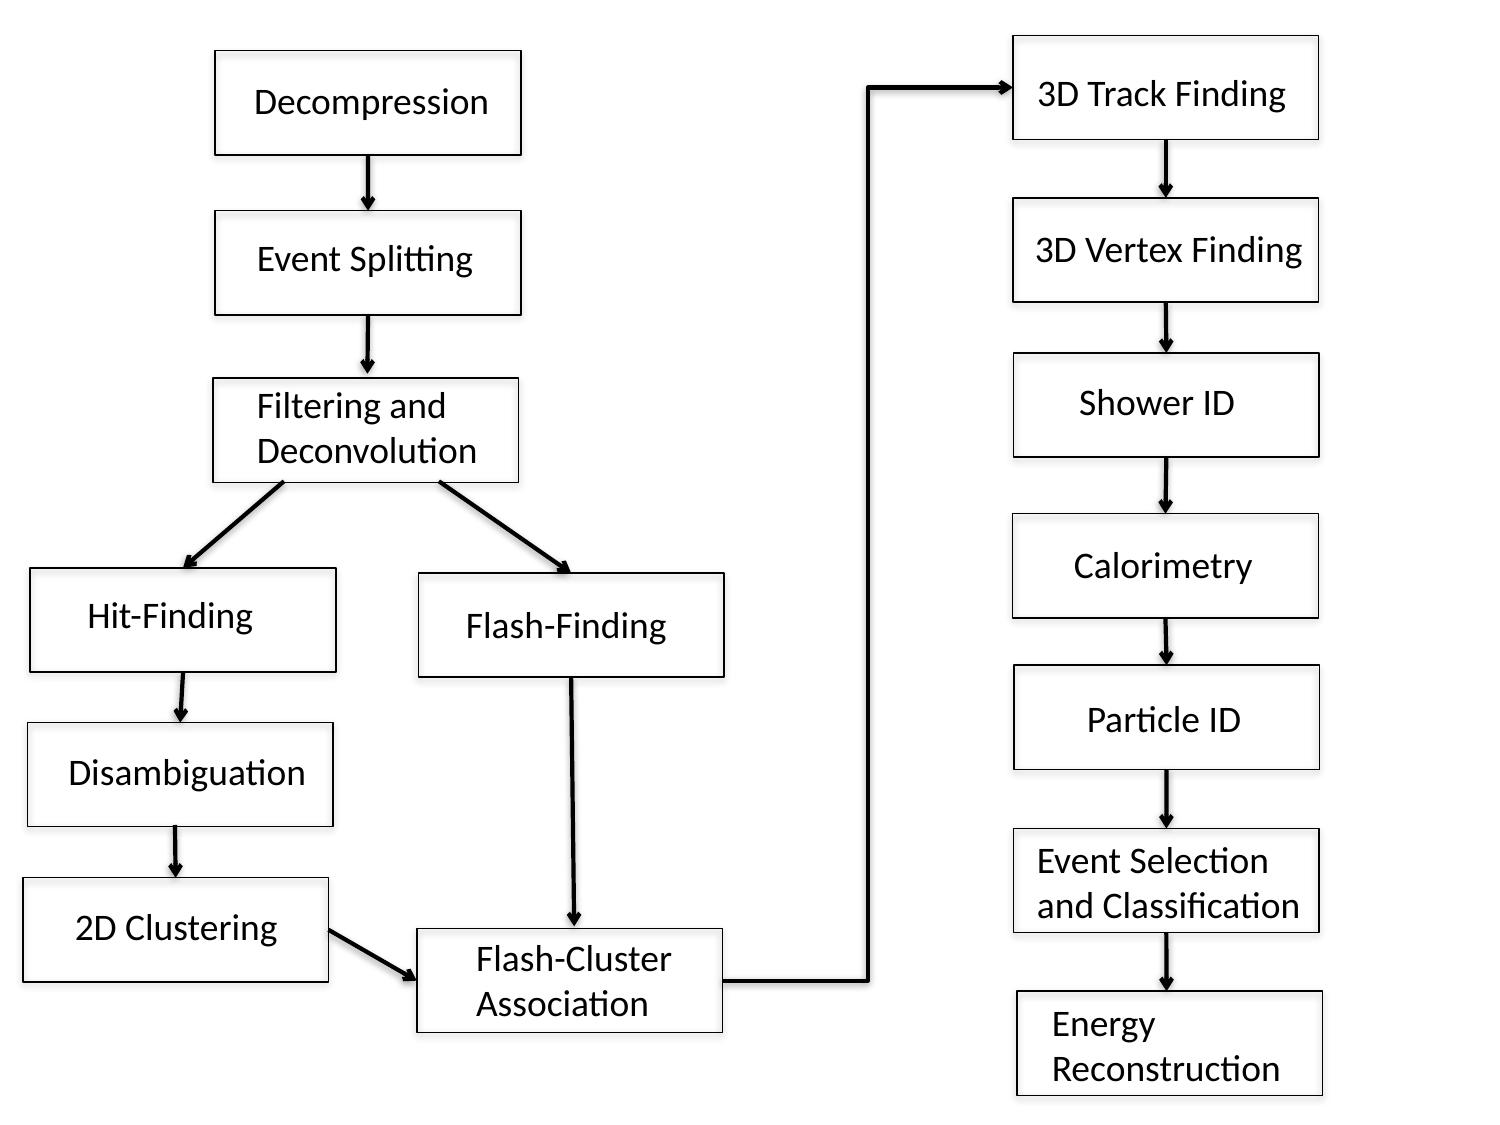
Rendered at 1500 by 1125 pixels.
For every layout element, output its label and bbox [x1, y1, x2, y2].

text_box [22, 877, 329, 983]
text_box [1012, 197, 1321, 303]
text_box [1018, 828, 1320, 935]
text_box [1018, 664, 1320, 770]
text_box [438, 480, 572, 574]
text_box [1016, 990, 1323, 1098]
text_box [179, 671, 184, 723]
text_box [1012, 35, 1319, 140]
text_box [1018, 513, 1319, 619]
text_box [1018, 352, 1320, 458]
text_box [214, 210, 522, 316]
text_box [182, 480, 285, 568]
text_box [29, 567, 337, 673]
text_box [416, 925, 723, 1033]
text_box [214, 50, 522, 156]
text_box [27, 722, 334, 827]
text_box [418, 572, 717, 678]
text_box [570, 676, 575, 927]
text_box [328, 929, 417, 981]
text_box [722, 87, 1014, 981]
text_box [212, 373, 519, 483]
